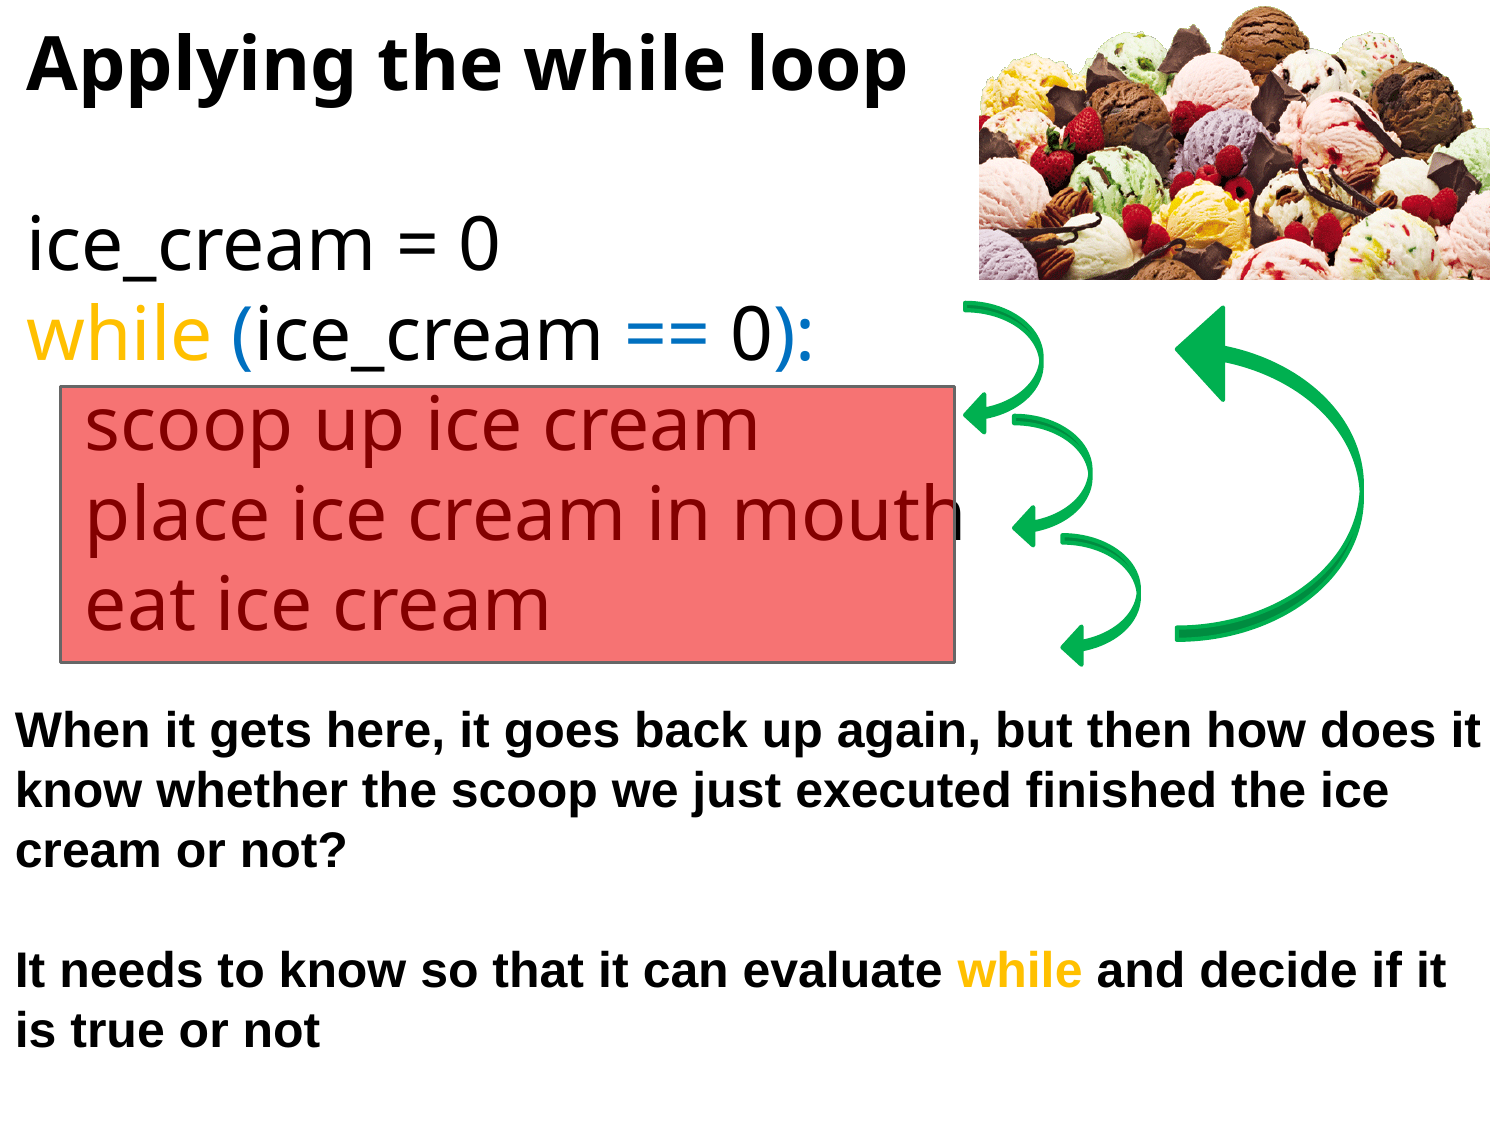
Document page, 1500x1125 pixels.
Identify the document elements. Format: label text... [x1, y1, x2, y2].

text_box [60, 386, 955, 663]
text_box [1060, 533, 1141, 667]
title Applying the while loop ice_cream = 0 while (ice_cream == 0): scoop up ice cream place ice cream in mouth eat ice cream [11, 481, 1475, 690]
text_box [1174, 305, 1364, 642]
text_box [963, 300, 1044, 435]
text_box [1011, 413, 1093, 548]
picture [979, 5, 1490, 280]
text_box When it gets here, it goes back up again, but then how does it know whether the scoop we just executed finished the ice cream or not? It needs to know so that it can evaluate while and decide if it is true or not [0, 690, 1500, 1065]
